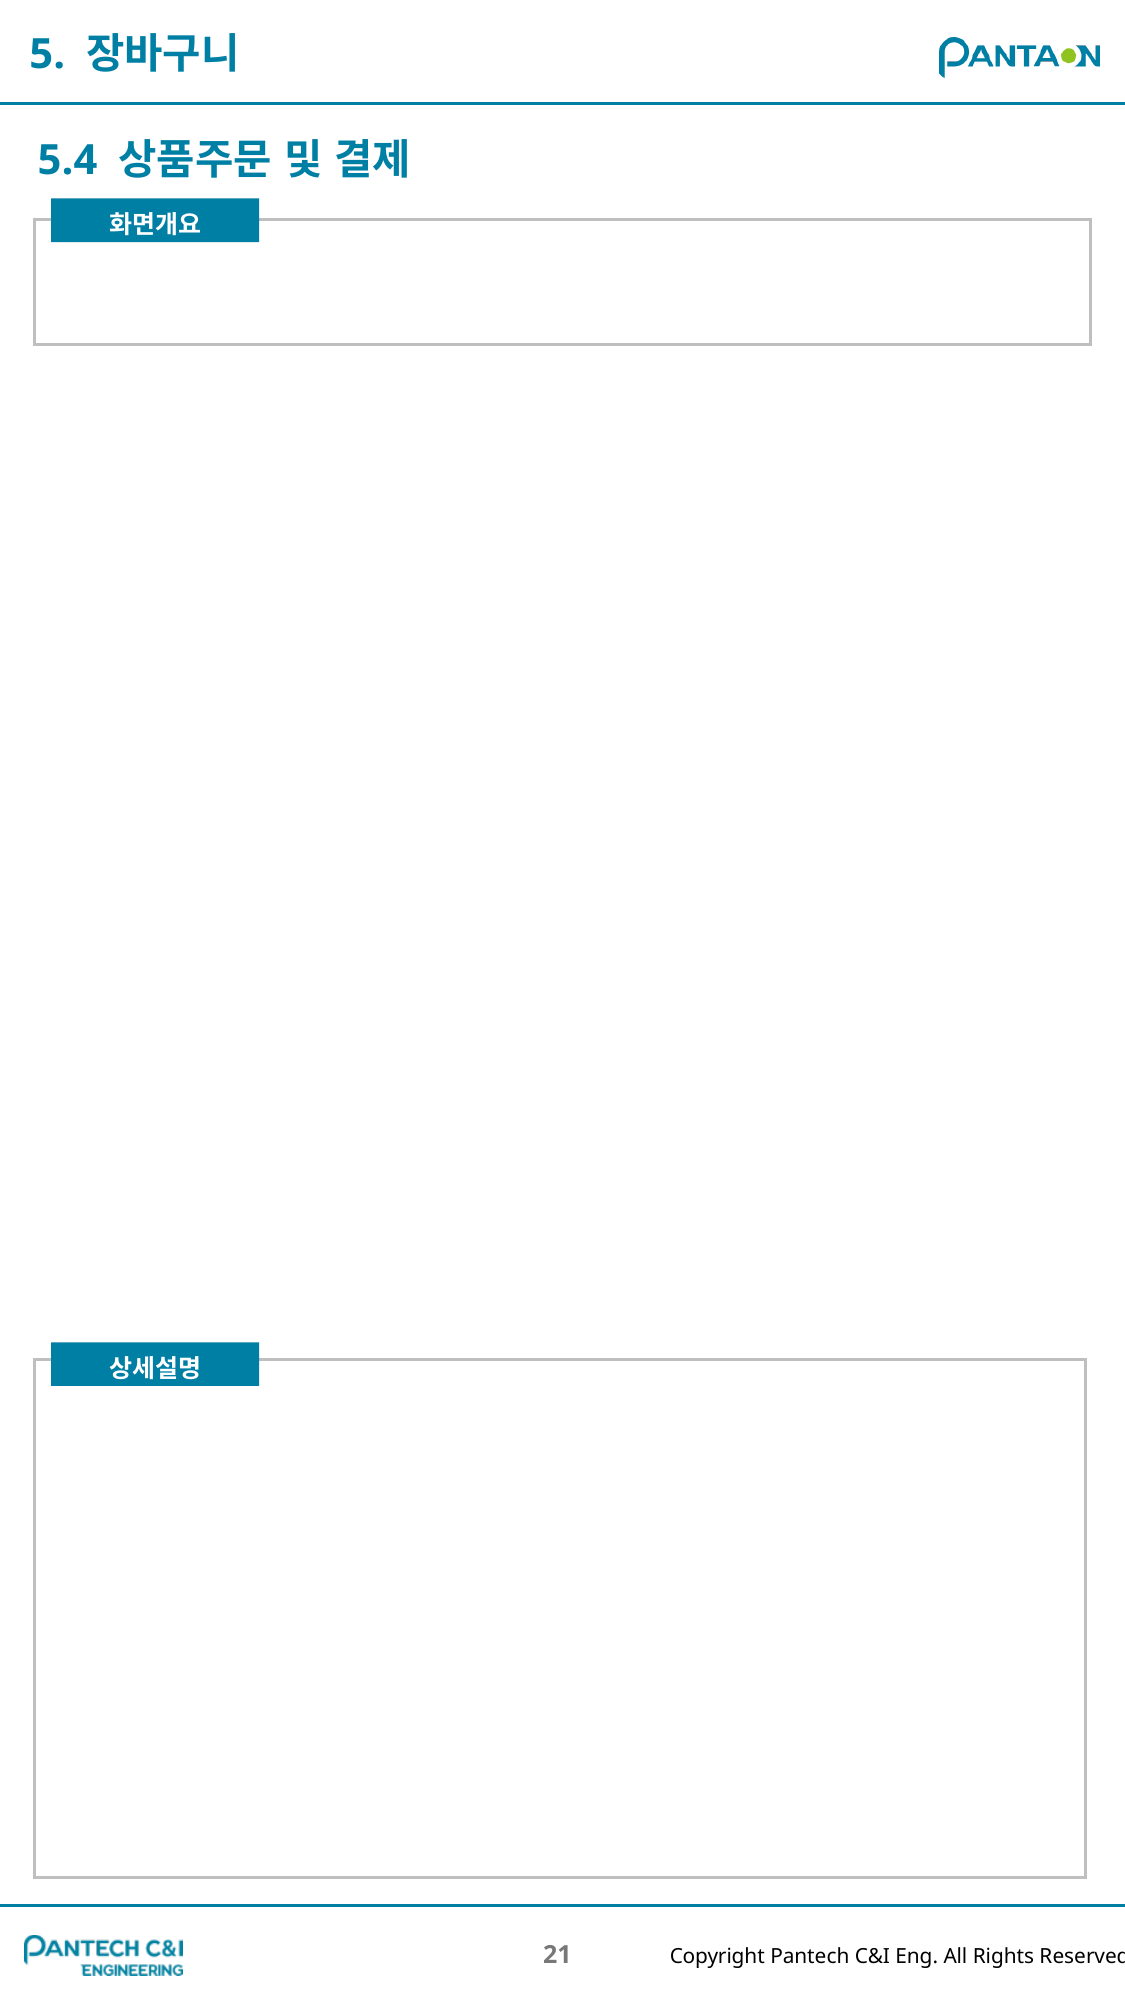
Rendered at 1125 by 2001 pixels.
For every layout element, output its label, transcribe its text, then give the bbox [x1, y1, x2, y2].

picture [24, 1935, 183, 1976]
slide_number 21 [430, 1930, 684, 1980]
text_box 5.4 상품주문 및 결제 [23, 125, 427, 190]
picture [939, 37, 948, 46]
text_box 5. 장바구니 [14, 19, 256, 85]
picture [945, 37, 1100, 78]
